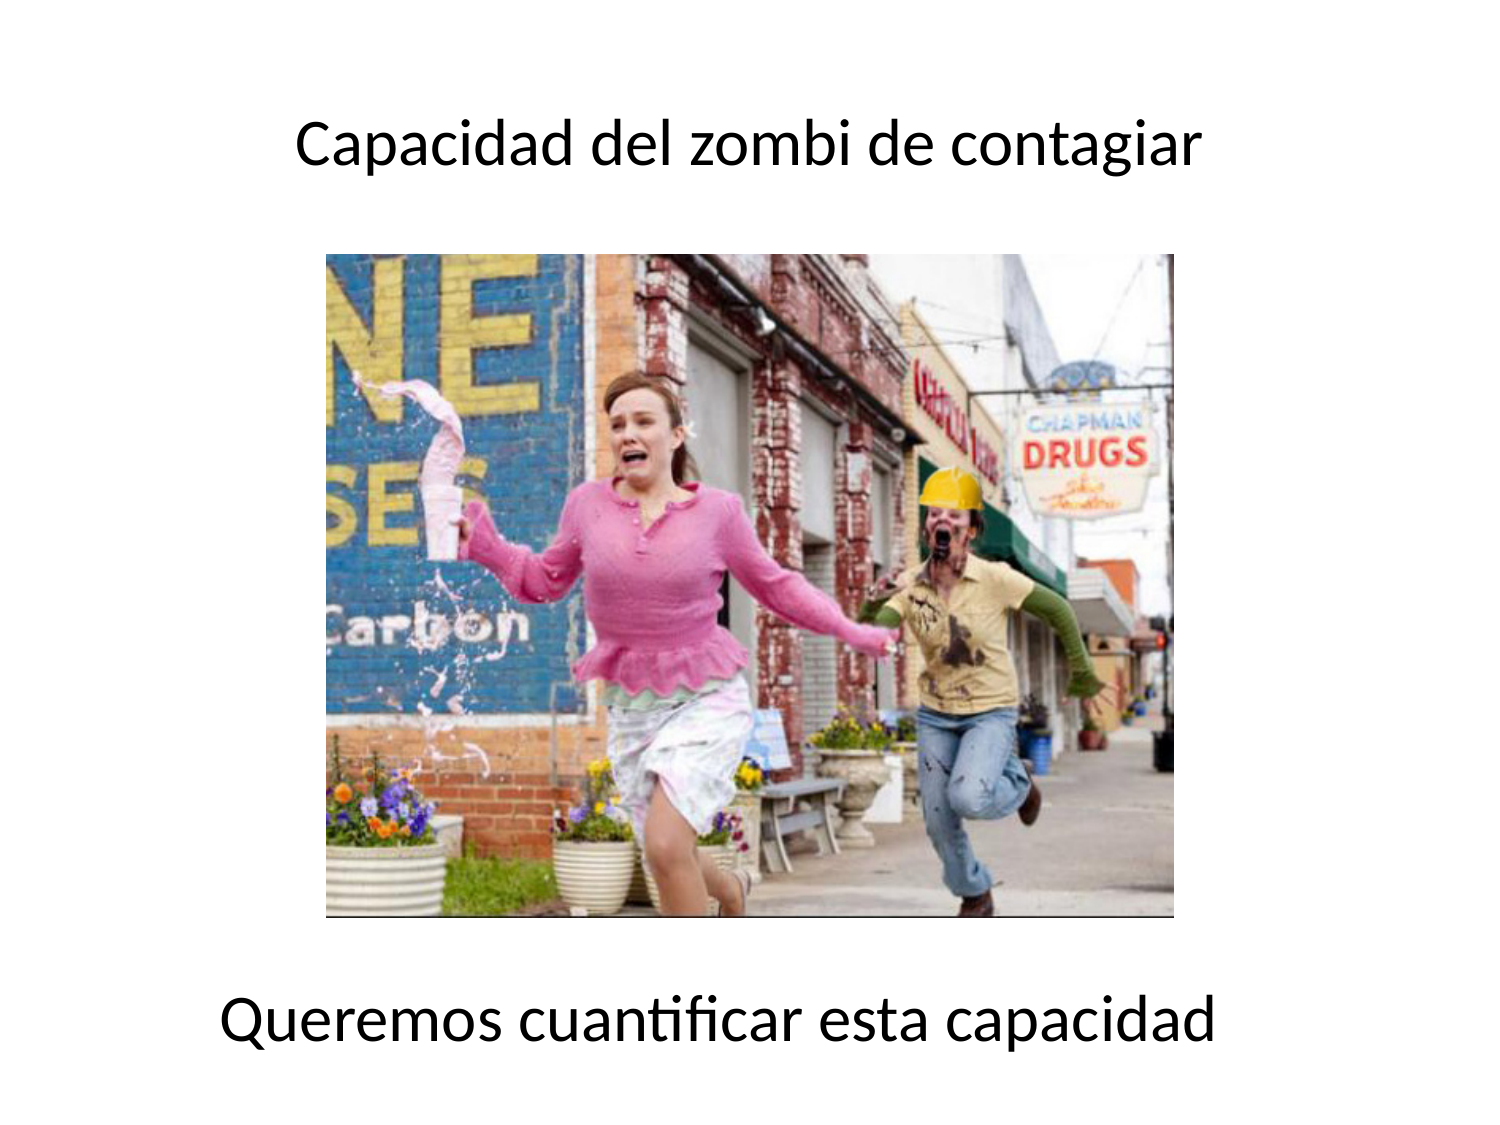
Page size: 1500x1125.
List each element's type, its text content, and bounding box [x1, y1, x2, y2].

text_box Capacidad del zombi de contagiar [75, 91, 1425, 187]
picture [326, 254, 1174, 918]
text_box Queremos cuantificar esta capacidad [43, 967, 1394, 1063]
